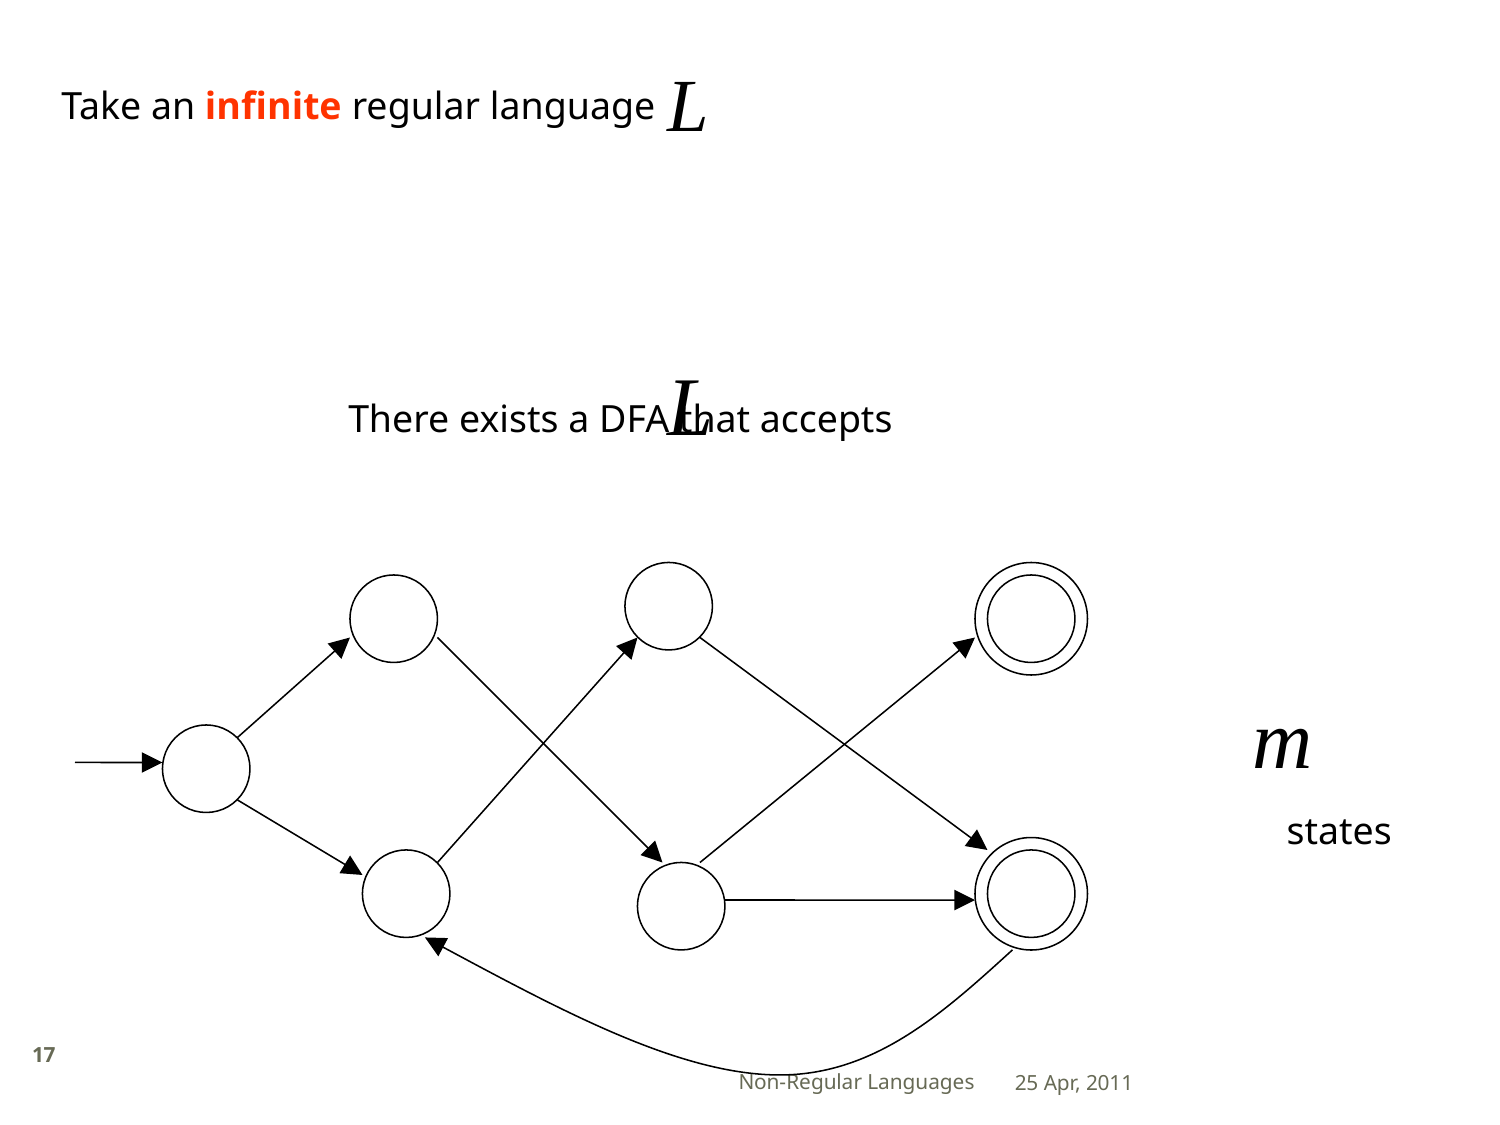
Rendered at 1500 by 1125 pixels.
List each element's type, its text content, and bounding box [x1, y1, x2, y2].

text_box [624, 562, 713, 650]
text_box states [1271, 799, 1407, 860]
text_box [424, 937, 1013, 1052]
text_box [162, 724, 250, 813]
text_box [725, 889, 976, 911]
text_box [1249, 724, 1315, 776]
text_box [845, 637, 976, 744]
text_box [349, 574, 438, 663]
text_box [362, 849, 450, 938]
text_box Take an infinite regular language [46, 74, 661, 135]
text_box There exists a DFA that accepts [333, 387, 659, 448]
text_box There exists a DFA that accepts [718, 387, 918, 448]
text_box [975, 837, 1088, 951]
text_box [437, 637, 663, 863]
text_box [74, 752, 163, 773]
text_box [544, 637, 638, 743]
text_box [699, 637, 988, 850]
text_box [237, 799, 363, 875]
footer Non-Regular Languages [99, 1052, 990, 1113]
text_box [637, 862, 725, 943]
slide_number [999, 1052, 1438, 1113]
text_box [237, 637, 350, 738]
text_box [662, 374, 717, 440]
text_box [662, 74, 713, 136]
slide_number 17 [0, 1025, 88, 1088]
text_box [975, 562, 1088, 676]
